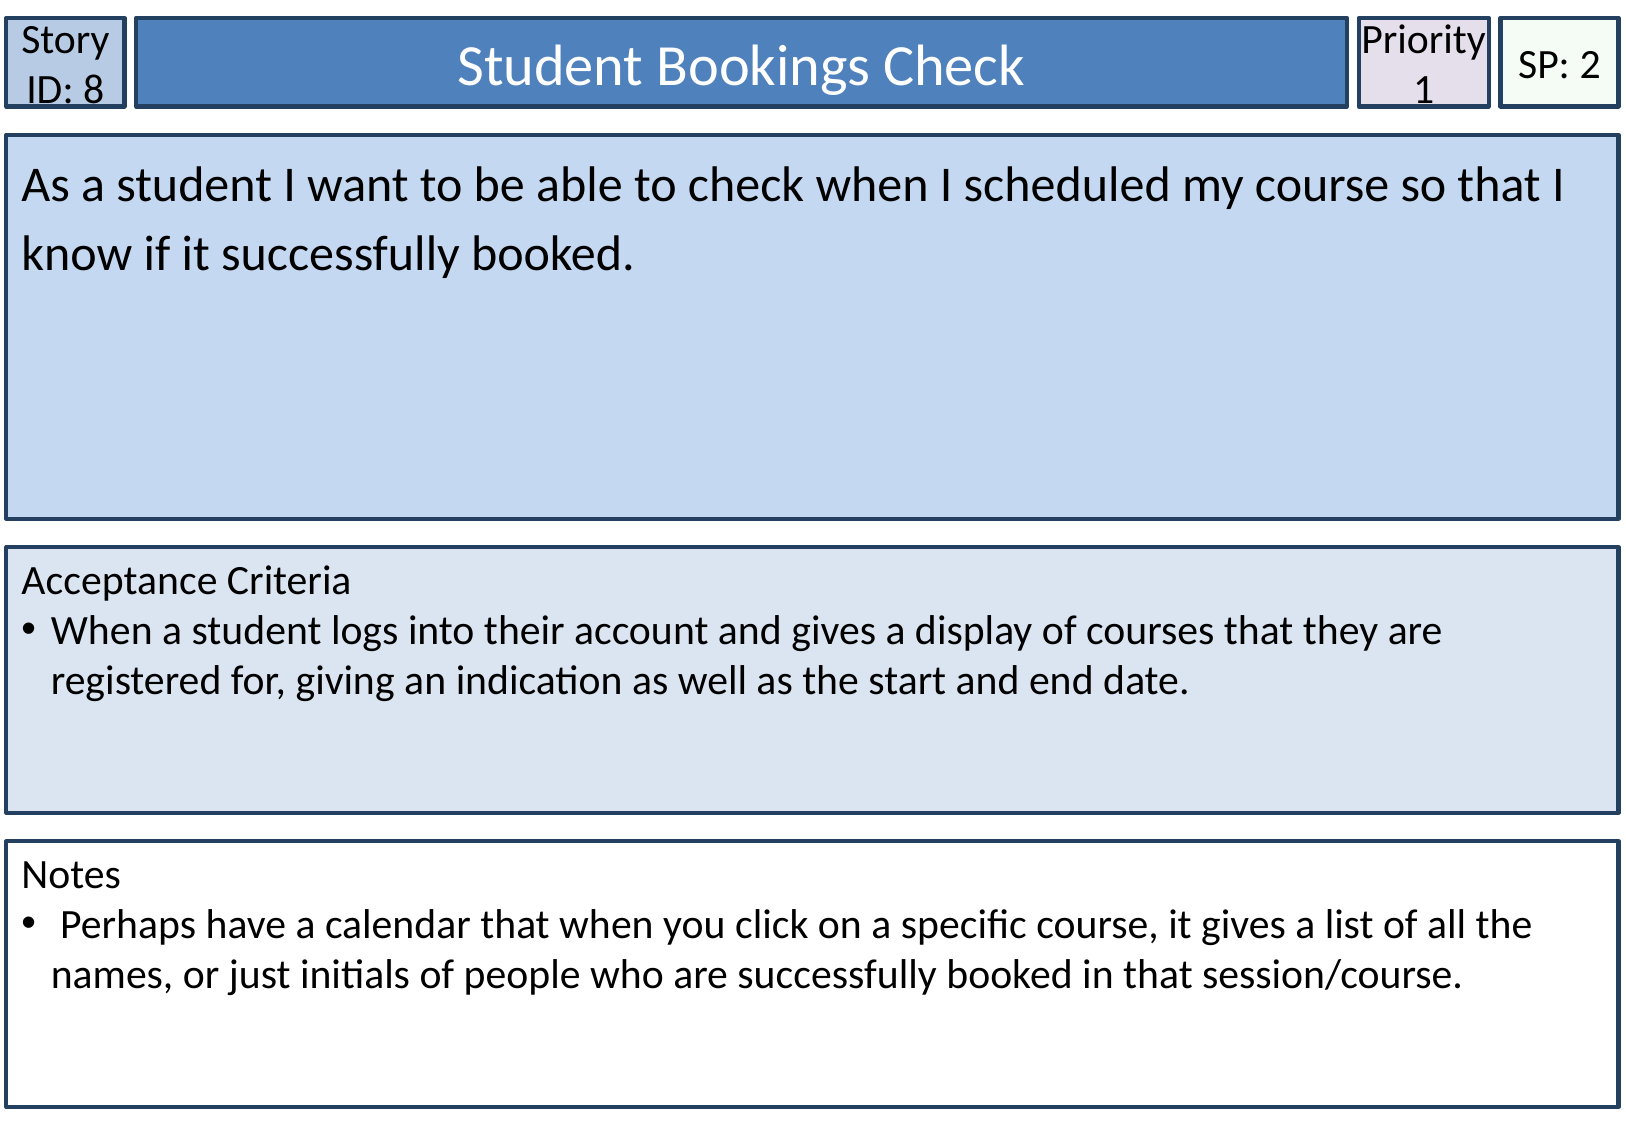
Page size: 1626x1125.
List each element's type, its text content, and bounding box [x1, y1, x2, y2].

text_box Acceptance Criteria When a student logs into their account and gives a display of courses that they are registered for, giving an indication as well as the start and end date. [6, 547, 1619, 813]
text_box SP: 2 [1500, 17, 1619, 107]
text_box Notes Perhaps have a calendar that when you click on a specific course, it gives a list of all the names, or just initials of people who are successfully booked in that session/course. [6, 841, 1619, 1107]
text_box As a student I want to be able to check when I scheduled my course so that I know if it successfully booked. [6, 134, 1619, 519]
text_box Student Bookings Check [136, 17, 1347, 107]
text_box Story ID: 8 [6, 17, 125, 107]
text_box Priority 1 [1358, 17, 1489, 107]
